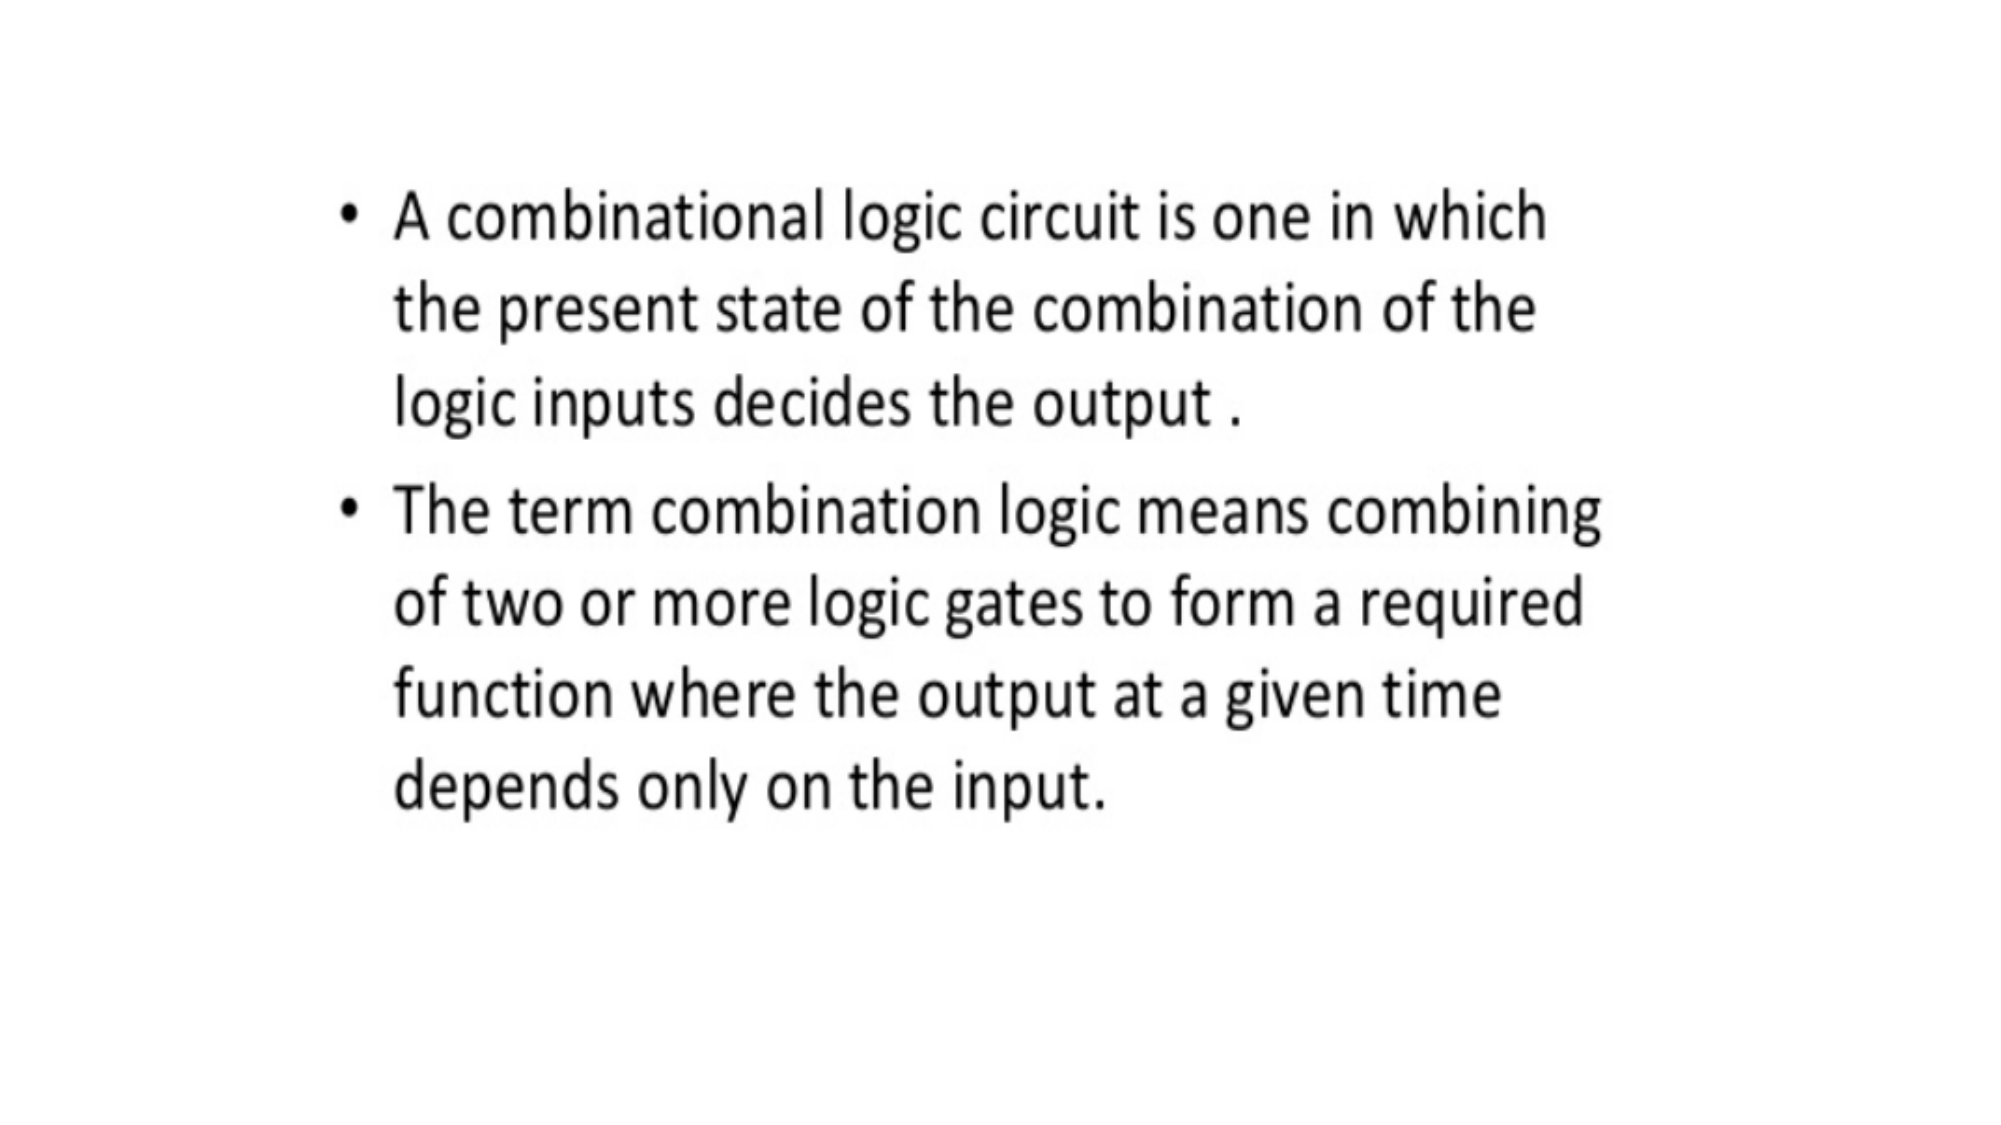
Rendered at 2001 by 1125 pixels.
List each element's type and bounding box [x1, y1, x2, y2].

picture [332, 165, 1655, 866]
